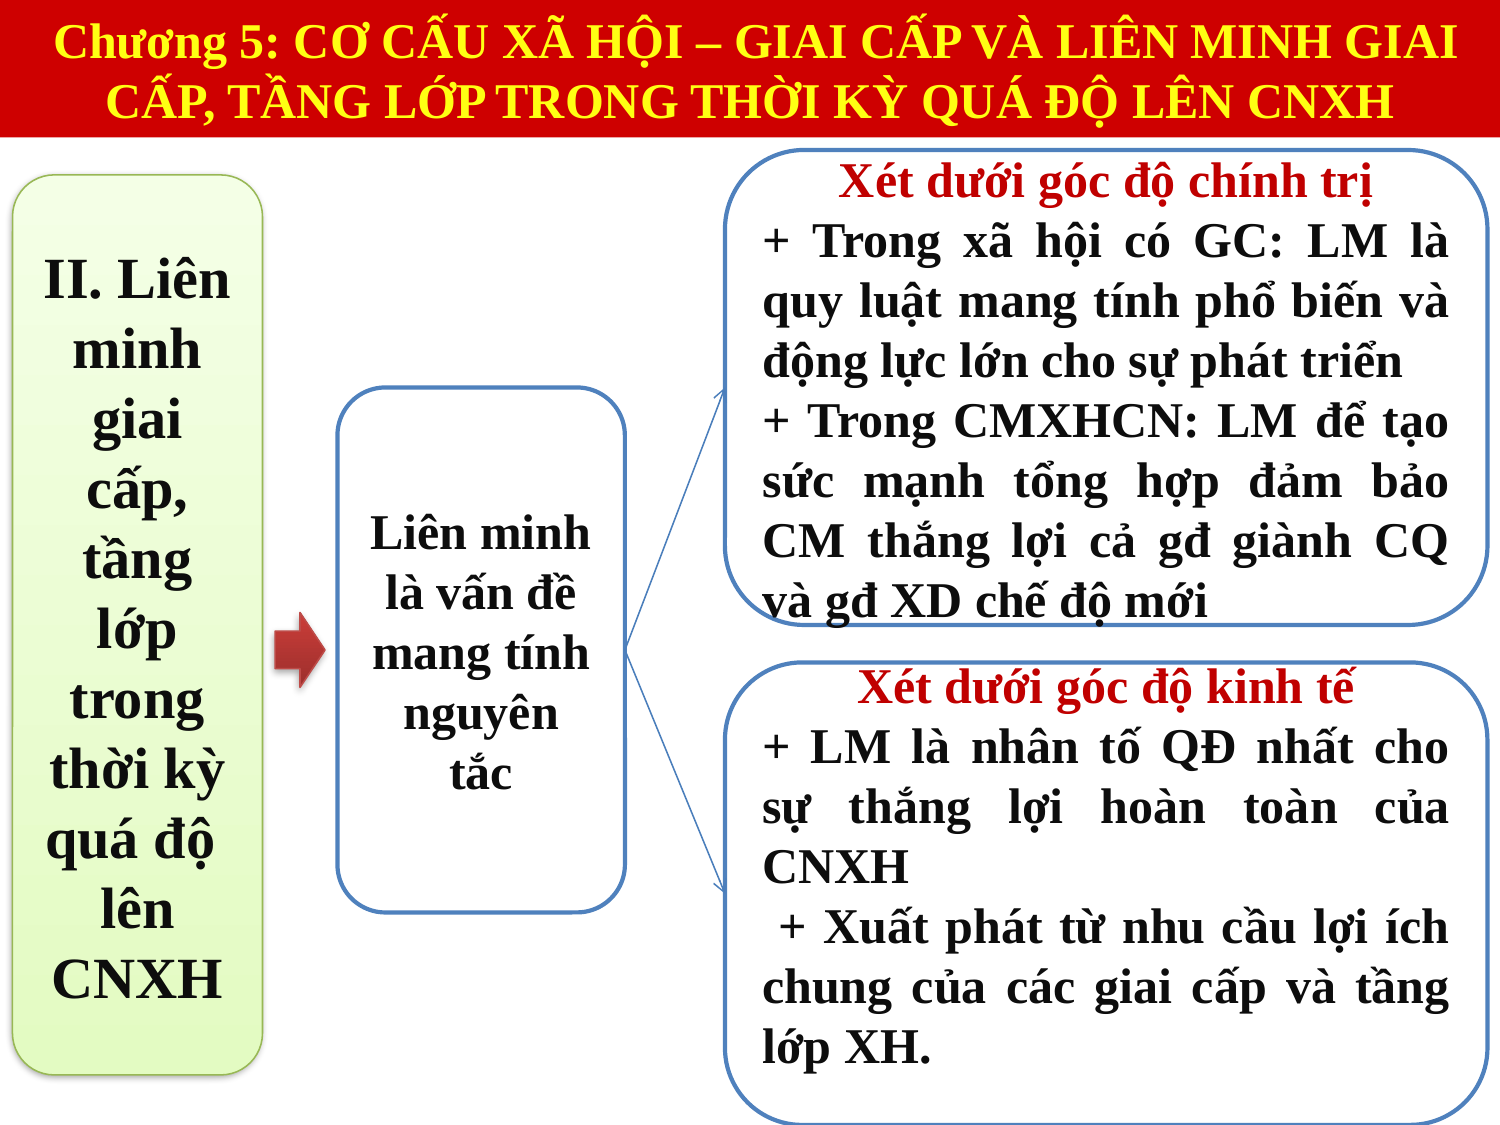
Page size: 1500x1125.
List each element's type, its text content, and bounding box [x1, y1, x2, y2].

text_box Liên minh là vấn đề mang tính nguyên tắc [335, 385, 619, 915]
text_box Xét dưới góc độ kinh tế + LM là nhân tố QĐ nhất cho sự thắng lợi hoàn toàn của CNXH + Xuất phát từ nhu cầu lợi ích chung của các giai cấp và tầng lớp XH. [722, 660, 1490, 1125]
text_box [274, 611, 326, 689]
text_box Chương 5: CƠ CẤU XÃ HỘI – GIAI CẤP VÀ LIÊN MINH GIAI CẤP, TẦNG LỚP TRONG THỜI KỲ QUÁ ĐỘ LÊN CNXH [0, 0, 1500, 138]
text_box Xét dưới góc độ chính trị + Trong xã hội có GC: LM là quy luật mang tính phổ biến và động lực lớn cho sự phát triển + Trong CMXHCN: LM để tạo sức mạnh tổng hợp đảm bảo CM thắng lợi cả gđ giành CQ và gđ XD chế độ mới [722, 147, 1490, 628]
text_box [624, 649, 726, 894]
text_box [624, 387, 726, 649]
text_box II. Liên minh giai cấp, tầng lớp trong thời kỳ quá độ lên CNXH [11, 174, 264, 1076]
